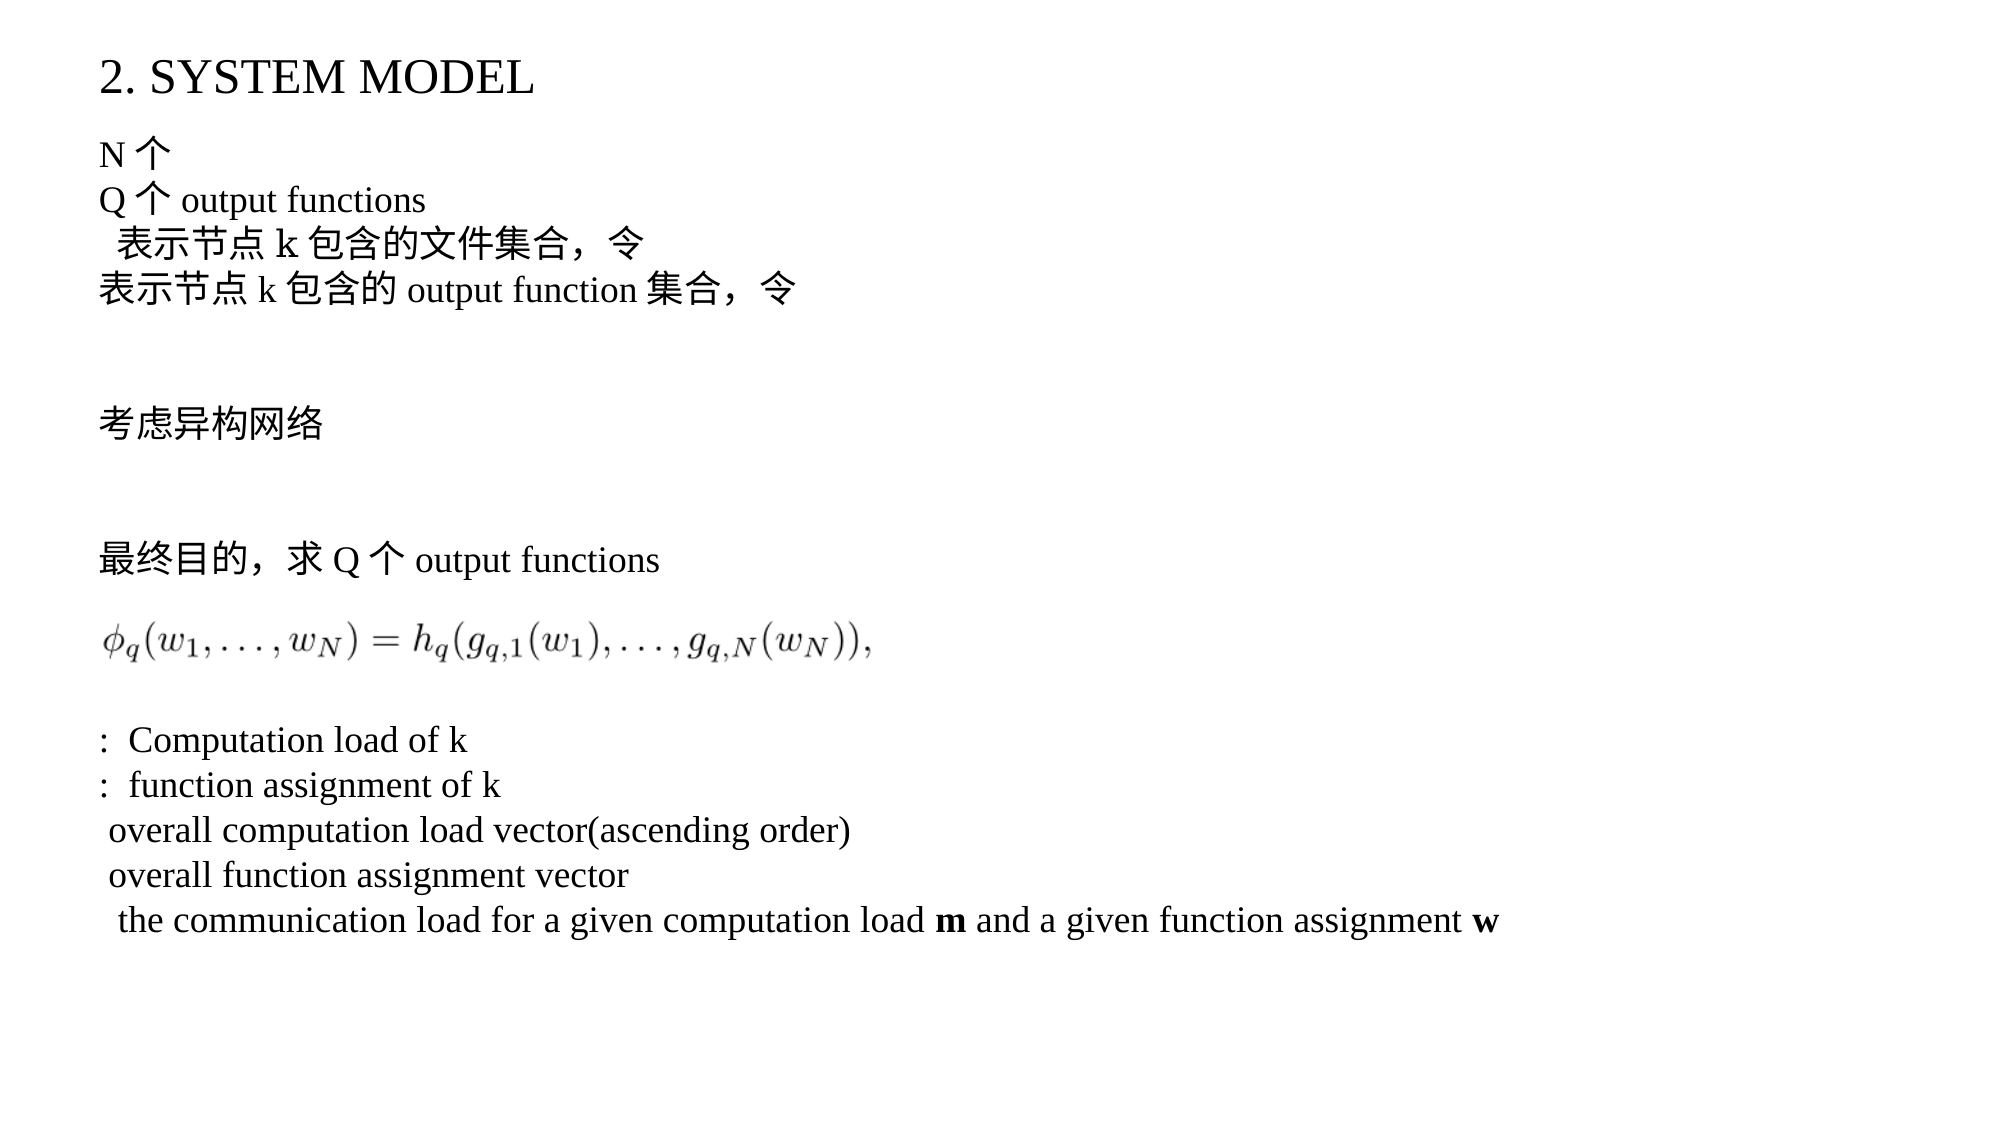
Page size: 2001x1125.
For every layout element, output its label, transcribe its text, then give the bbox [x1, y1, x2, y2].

picture [97, 590, 882, 691]
title 2. SYSTEM MODEL [84, 46, 1642, 109]
